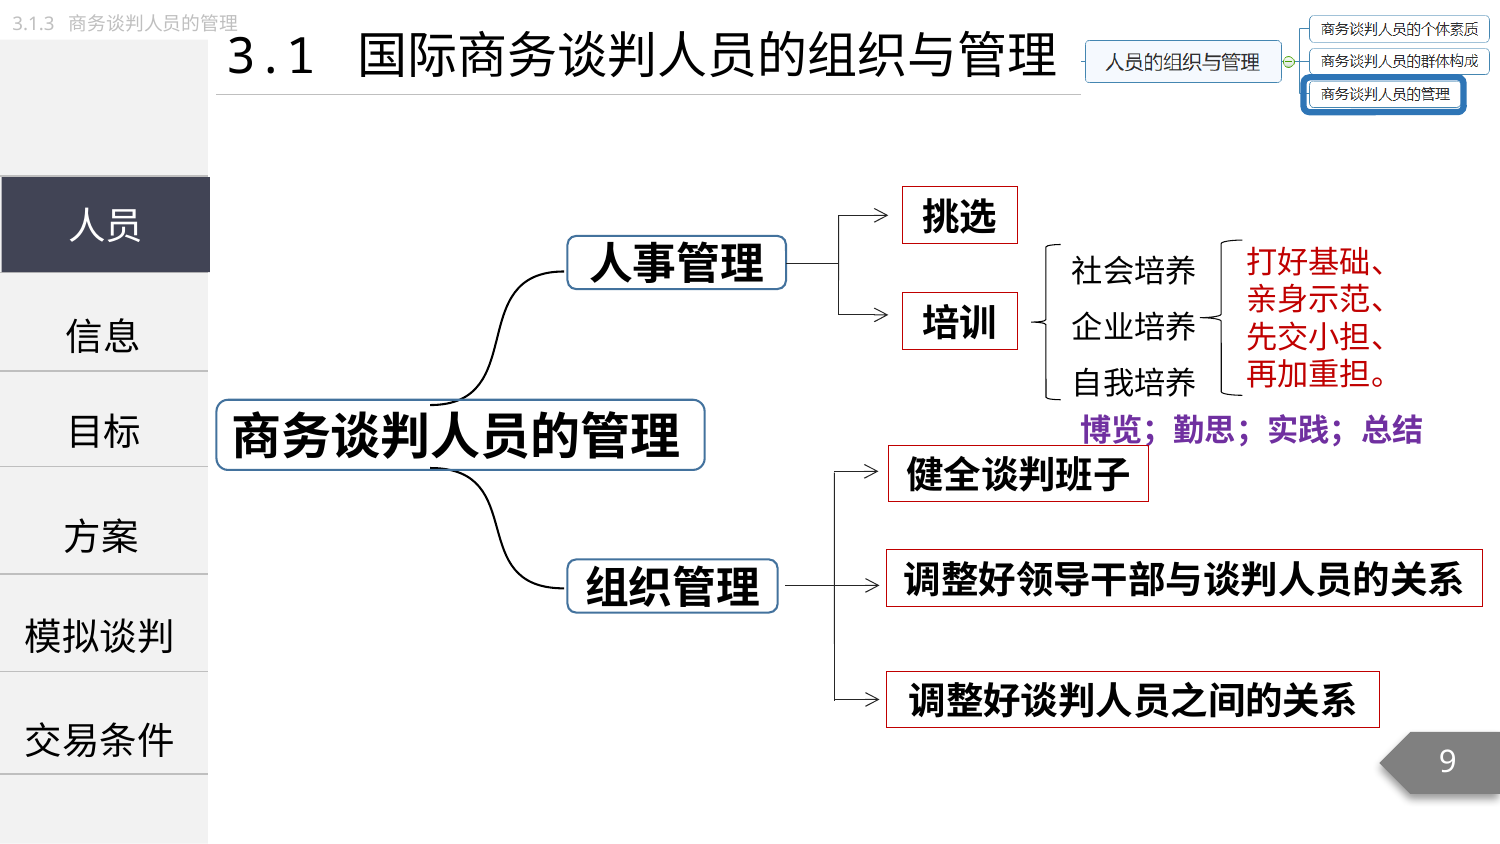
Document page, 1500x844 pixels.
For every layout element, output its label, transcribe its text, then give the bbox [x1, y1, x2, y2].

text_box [436, 461, 558, 596]
text_box 挑选 [902, 186, 1018, 244]
text_box 健全谈判班子 [888, 445, 1149, 502]
picture [1081, 10, 1499, 114]
table_cell [0, 372, 208, 379]
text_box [430, 271, 564, 406]
text_box [1031, 243, 1060, 401]
text_box 交易条件 [0, 688, 203, 768]
text_box 商务谈判人员的管理 [215, 398, 706, 471]
text_box 3.1.3 商务谈判人员的管理 [0, 5, 249, 40]
text_box 调整好领导干部与谈判人员的关系 [886, 549, 1483, 607]
table_header [0, 273, 208, 370]
table_cell [0, 467, 208, 573]
text_box 调整好谈判人员之间的关系 [886, 671, 1380, 728]
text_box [786, 215, 889, 315]
table_cell [0, 575, 208, 671]
text_box [0, 40, 209, 177]
text_box 博览；勤思；实践；总结 [1068, 405, 1471, 454]
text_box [1, 177, 439, 273]
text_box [784, 471, 880, 701]
text_box [0, 672, 209, 844]
text_box [1199, 239, 1243, 396]
text_box 人事管理 [566, 234, 786, 291]
text_box 打好基础、 亲身示范、 先交小担、 再加重担。 [1235, 236, 1500, 398]
text_box 模拟谈判 [0, 585, 203, 664]
text_box 3.1 国际商务谈判人员的组织与管理 [214, 18, 1070, 90]
text_box 培训 [902, 292, 1018, 350]
text_box 信息 [0, 284, 207, 364]
text_box 社会培养 企业培养 自我培养 [1060, 226, 1227, 407]
text_box 方案 [0, 484, 205, 564]
text_box 目标 [0, 379, 208, 459]
table_cell [0, 459, 208, 466]
text_box 组织管理 [566, 558, 779, 614]
text_box 9 [1379, 731, 1500, 794]
table_cell [0, 672, 208, 773]
